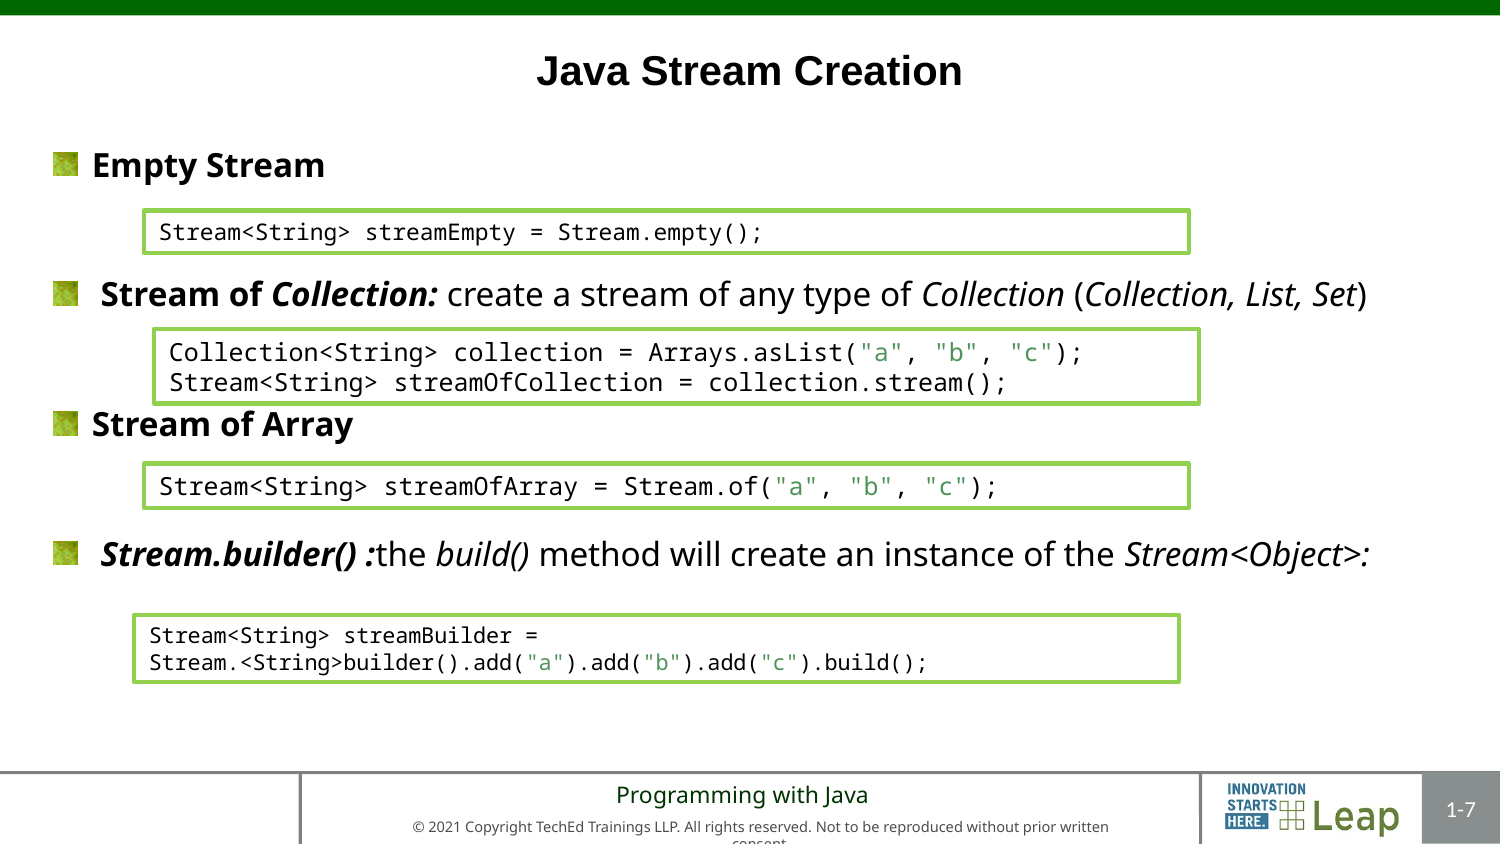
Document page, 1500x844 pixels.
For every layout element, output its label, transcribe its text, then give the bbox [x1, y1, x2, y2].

picture [53, 281, 78, 306]
text_box Stream<String> streamBuilder = Stream.<String>builder().add("a").add("b").add("c").build(); [132, 613, 1181, 684]
picture [53, 152, 78, 176]
title Java Stream Creation [123, 17, 1377, 120]
text_box Stream<String> streamEmpty = Stream.empty(); [142, 208, 1191, 255]
picture [1222, 779, 1403, 840]
list Empty Stream Stream of Collection: create a stream of any type of Collection (Collection, List, Set) Stream of Array Stream.builder() :the build() method will create an instance of the Stream<Object>: [39, 136, 1454, 760]
text_box Stream<String> streamOfArray = Stream.of("a", "b", "c"); [142, 461, 1191, 510]
picture [53, 411, 78, 436]
text_box Collection<String> collection = Arrays.asList("a", "b", "c"); Stream<String> streamOfCollection = collection.stream(); [152, 327, 1201, 406]
picture [53, 541, 78, 565]
